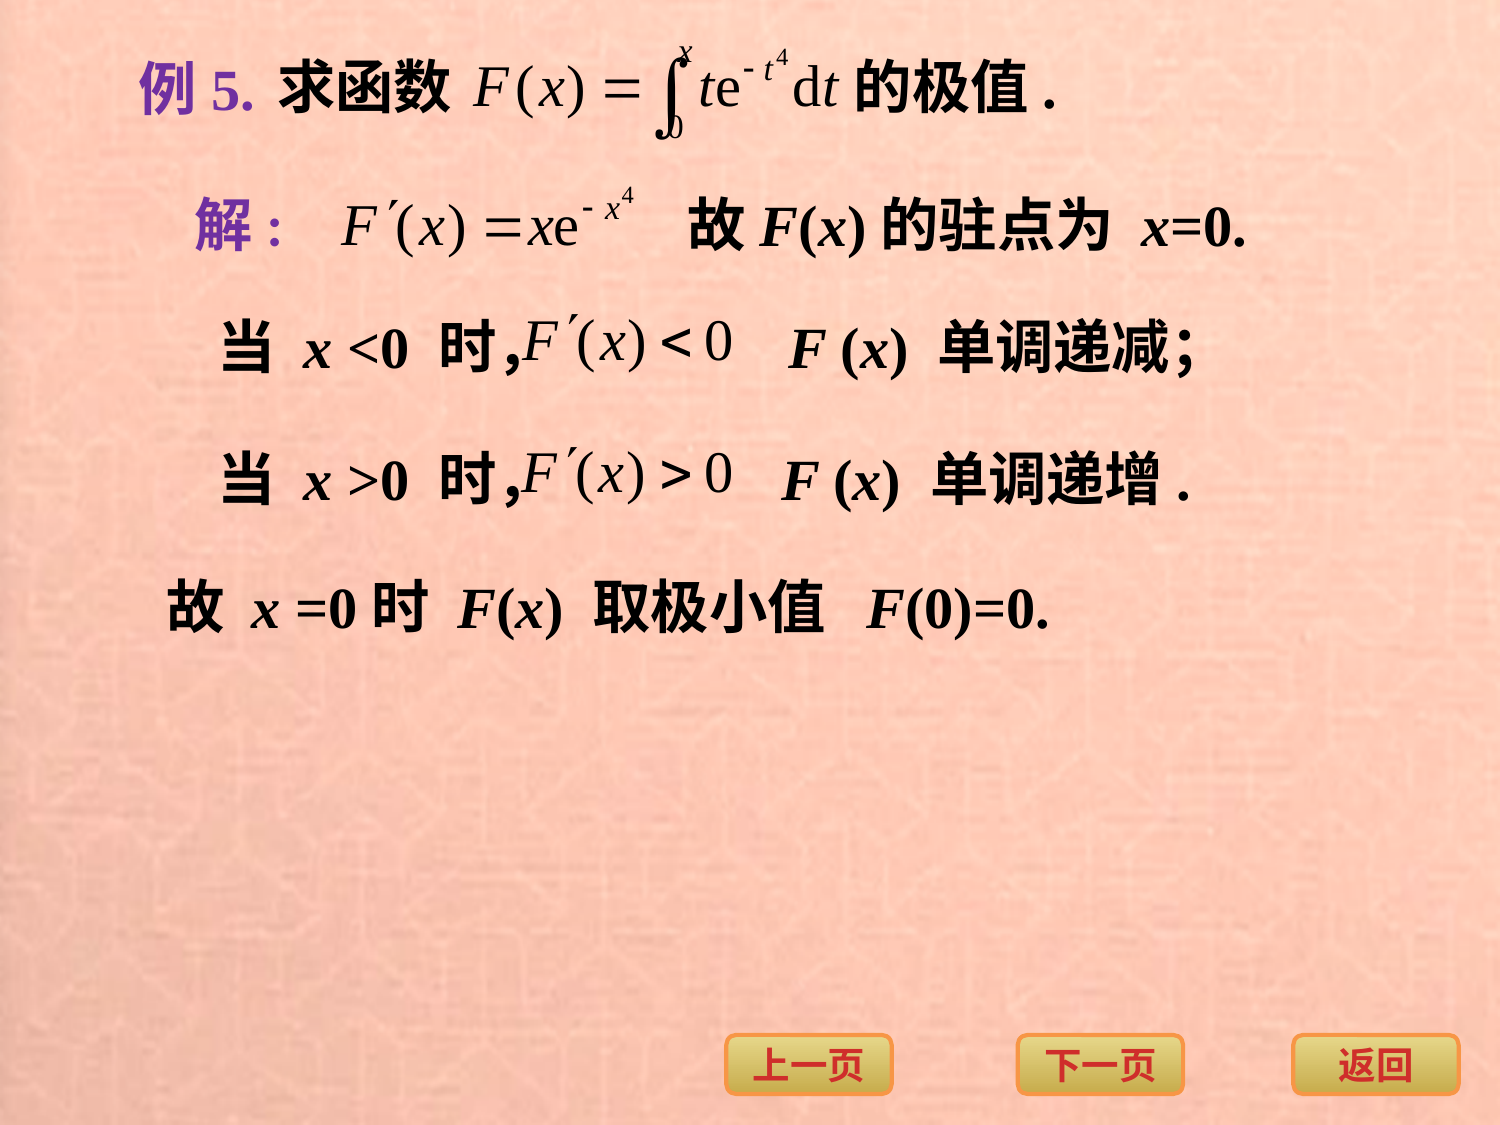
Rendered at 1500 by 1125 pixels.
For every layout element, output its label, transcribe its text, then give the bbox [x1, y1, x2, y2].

text_box 例5. [123, 44, 299, 157]
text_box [516, 311, 750, 380]
text_box F (x) 单调递增. [766, 435, 1207, 520]
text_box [515, 444, 751, 512]
picture [0, 1, 1500, 1125]
text_box 的极值. [849, 42, 1073, 128]
text_box 当 x <0 时， [203, 302, 570, 388]
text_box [336, 180, 655, 265]
text_box 故 x =0时 F(x) 取极小值 F(0)=0. [151, 562, 1065, 648]
text_box 求函数 [262, 42, 462, 128]
text_box F (x) 单调递减； [773, 302, 1244, 388]
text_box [467, 30, 845, 145]
text_box 当 x >0 时， [203, 435, 570, 520]
text_box 故F(x)的驻点为 x=0. [672, 180, 1263, 266]
text_box 解: [179, 180, 334, 266]
